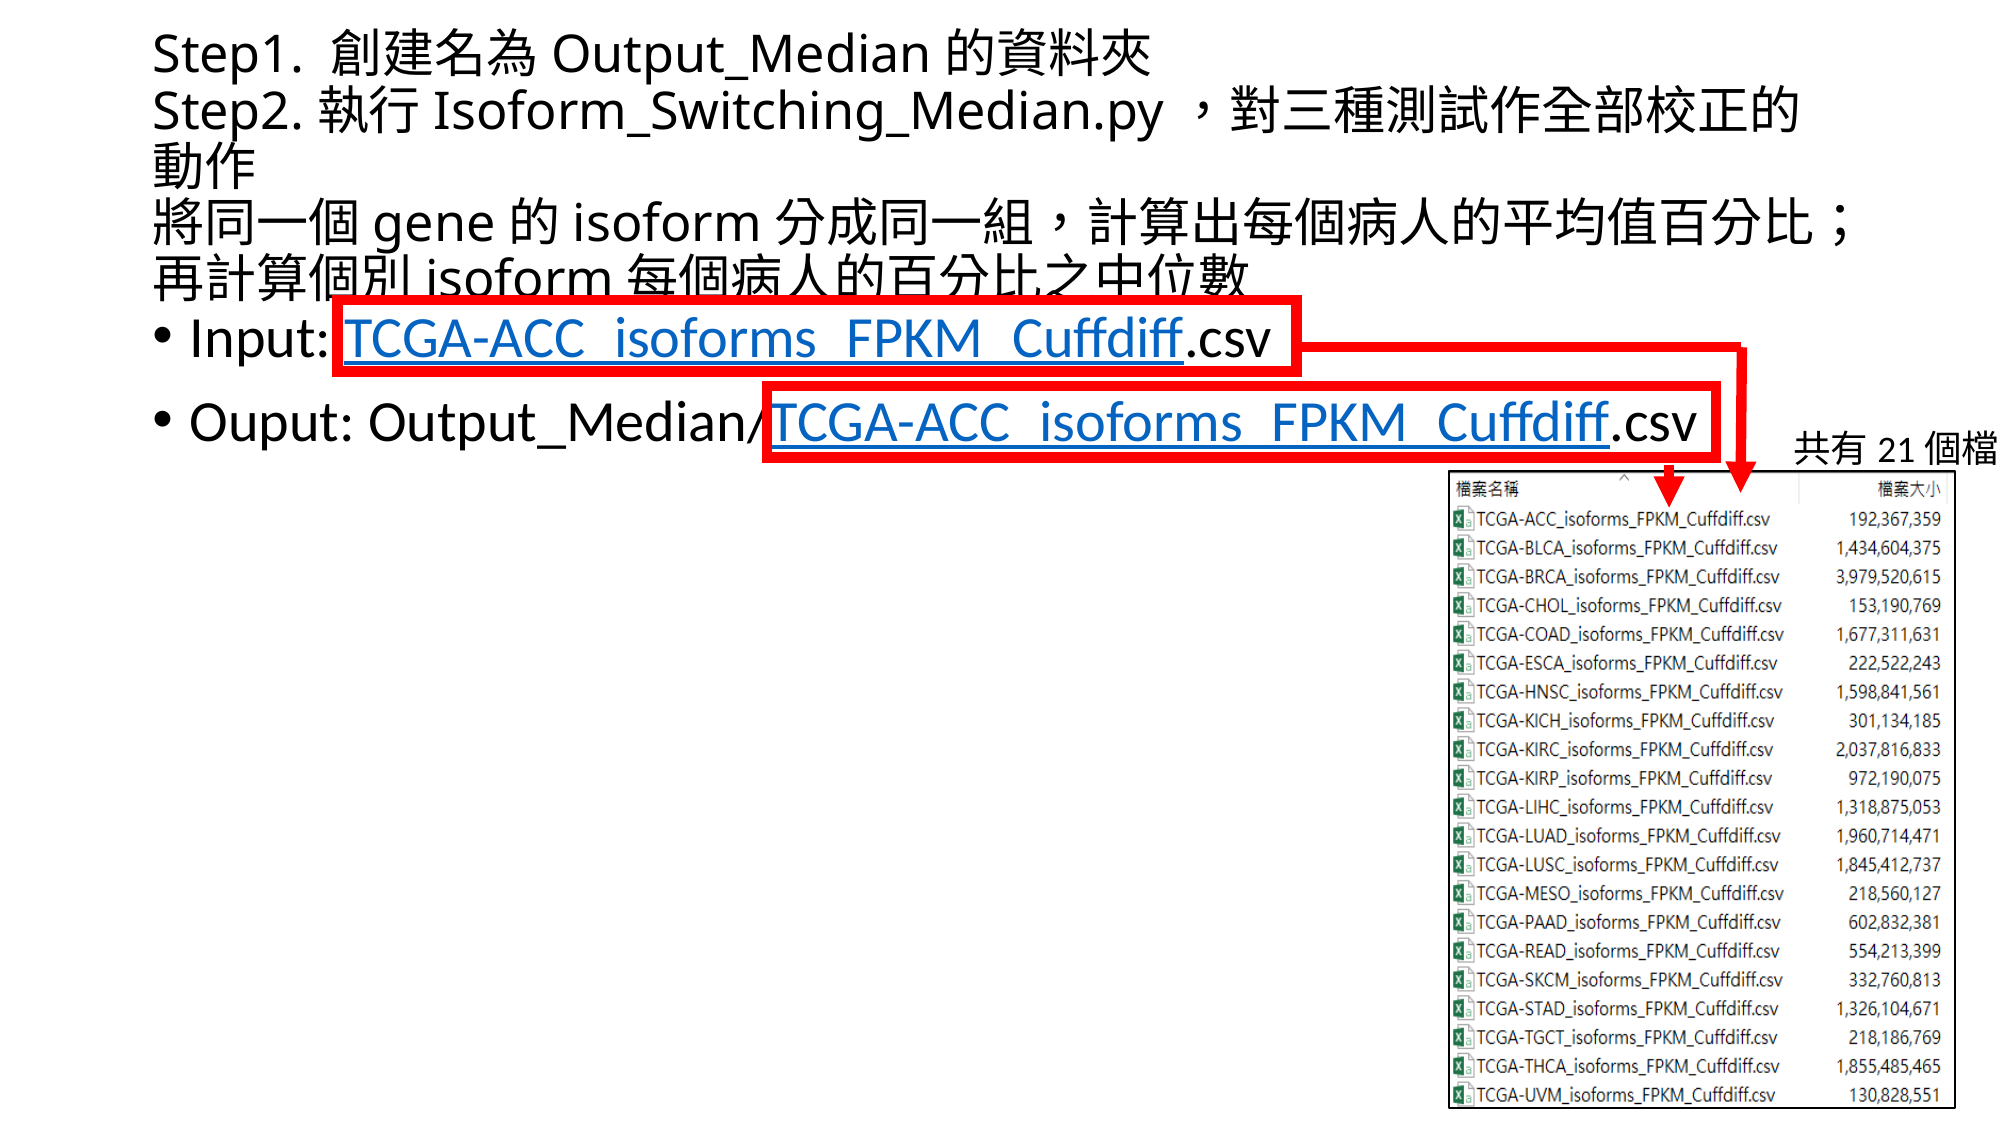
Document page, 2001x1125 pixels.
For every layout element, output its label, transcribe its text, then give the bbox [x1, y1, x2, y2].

title Step1. 創建名為Output_Median的資料夾 Step2.執行Isoform_Switching_Median.py，對三種測試作全部校正的動作 將同一個gene的isoform分成同一組，計算出每個病人的平均值百分比；再計算個別isoform每個病人的百分比之中位數 [137, 59, 1863, 278]
text_box [766, 385, 1717, 458]
picture [1449, 472, 1954, 1108]
text_box [336, 299, 1297, 372]
text_box 共有21個檔案 [1778, 417, 2000, 478]
list Input: TCGA-ACC_isoforms_FPKM_Cuffdiff.csv Ouput: Output_Median/TCGA-ACC_isoforms_FPKM_Cuffdiff.csv [137, 299, 1863, 1014]
